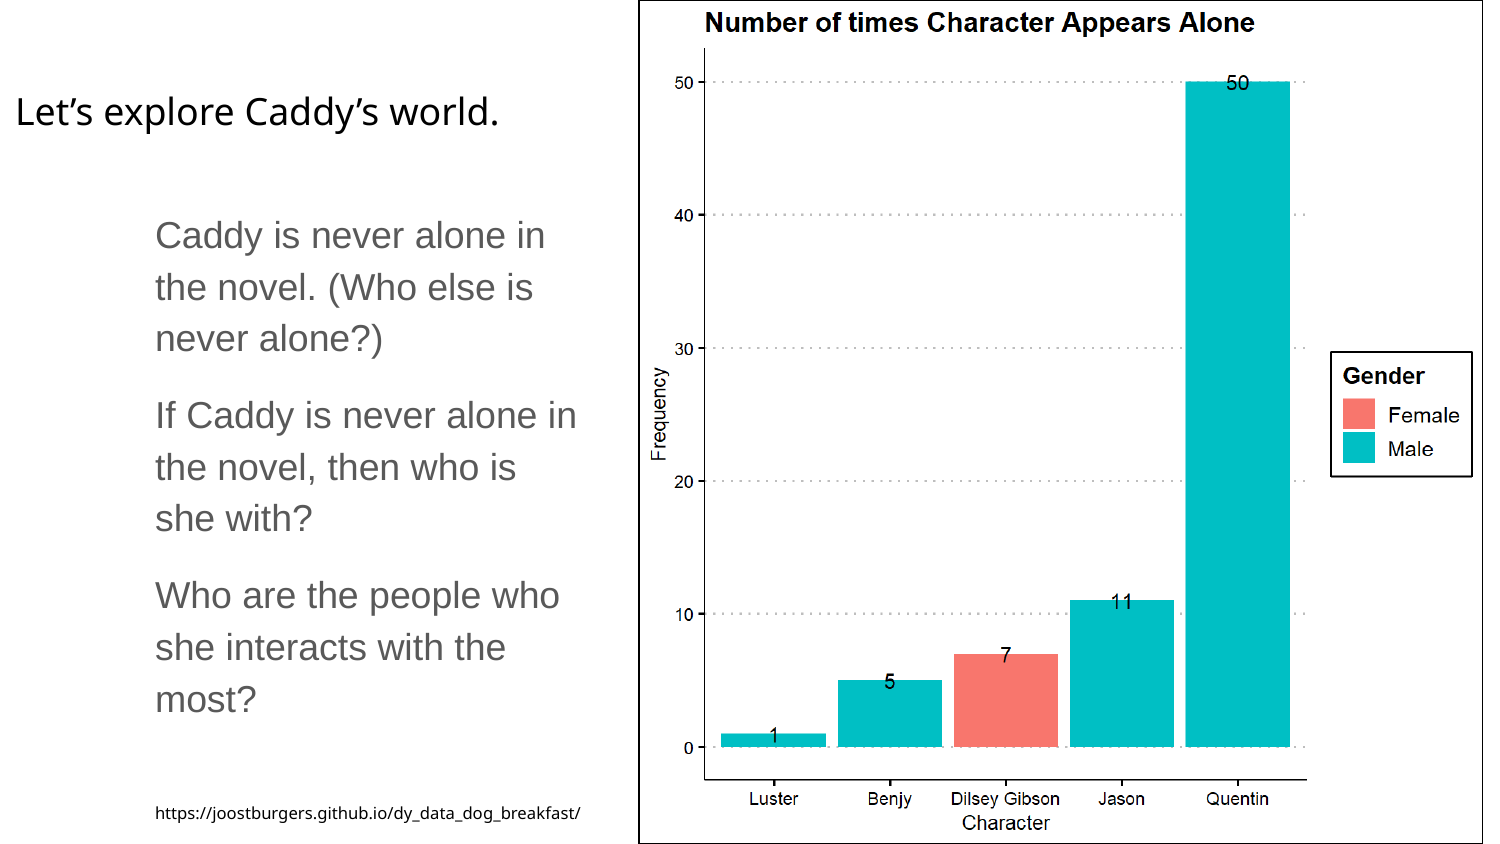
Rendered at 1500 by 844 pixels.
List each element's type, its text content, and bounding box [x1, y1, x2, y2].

title Let’s explore Caddy’s world. [0, 72, 633, 167]
picture [638, 0, 1483, 844]
text_box https://joostburgers.github.io/dy_data_dog_breakfast/ [140, 793, 633, 834]
list Caddy is never alone in the novel. (Who else is never alone?) If Caddy is never alone in the novel, then who is she with? Who are the people who she interacts with the most? [140, 189, 598, 750]
